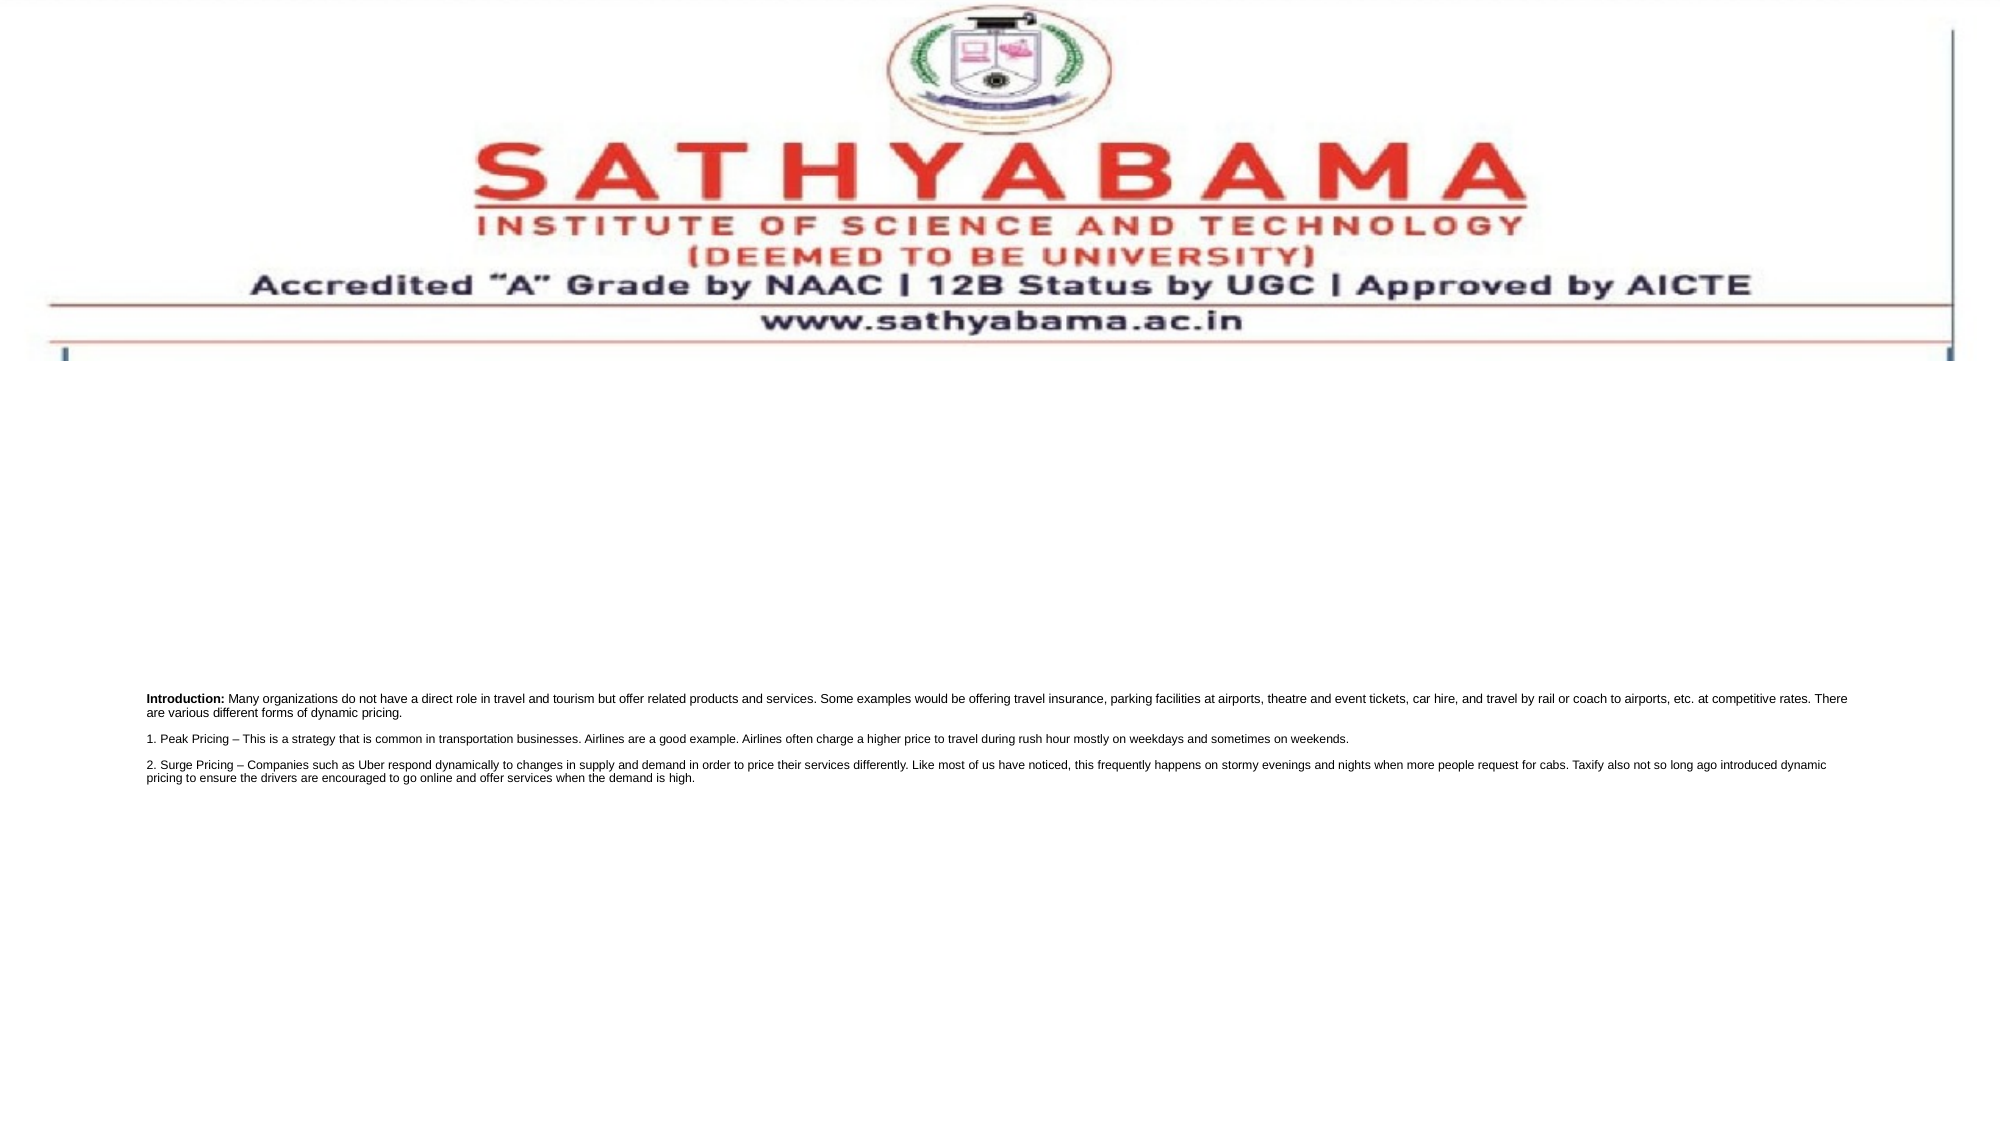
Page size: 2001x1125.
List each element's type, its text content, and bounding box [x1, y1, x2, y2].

title Introduction: Many organizations do not have a direct role in travel and tourism but offer related products and services. Some examples would be offering travel insurance, parking facilities at airports, theatre and event tickets, car hire, and travel by rail or coach to airports, etc. at competitive rates. There are various different forms of dynamic pricing. 1. Peak Pricing – This is a strategy that is common in transportation businesses. Airlines are a good example. Airlines often charge a higher price to travel during rush hour mostly on weekdays and sometimes on weekends. 2. Surge Pricing – Companies such as Uber respond dynamically to changes in supply and demand in order to price their services differently. Like most of us have noticed, this frequently happens on stormy evenings and nights when more people request for cabs. Taxify also not so long ago introduced dynamic pricing to ensure the drivers are encouraged to go online and offer services when the demand is high. [131, 683, 1869, 809]
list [0, 0, 2000, 361]
